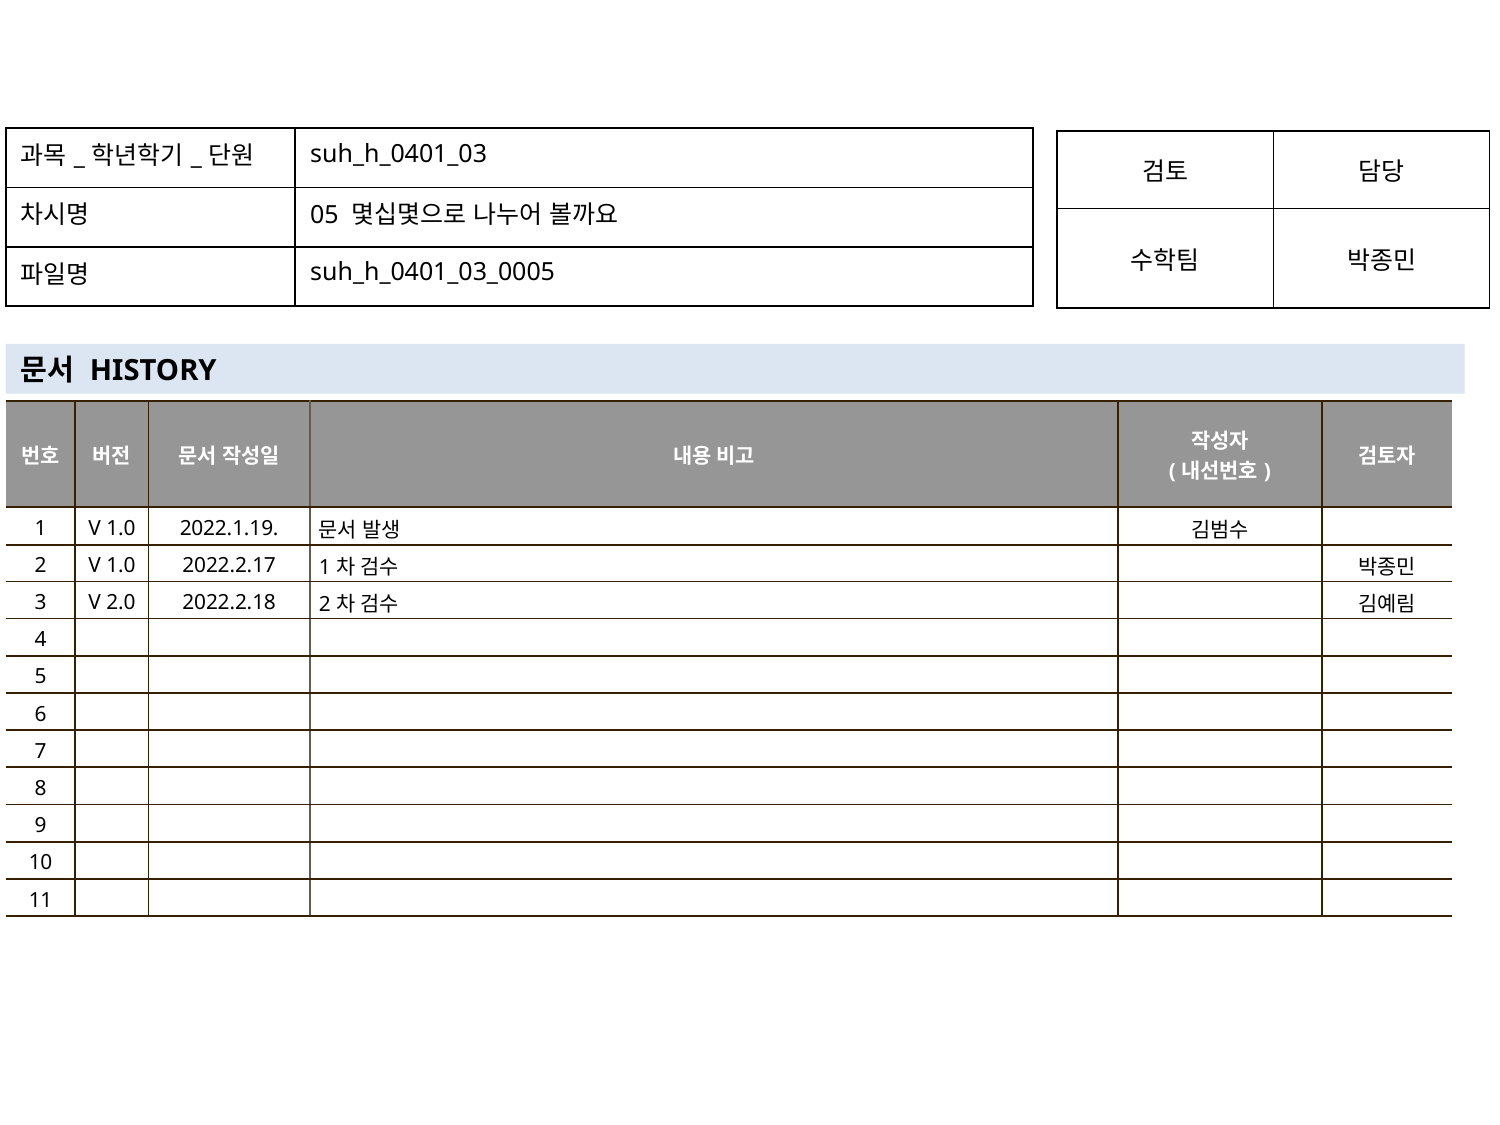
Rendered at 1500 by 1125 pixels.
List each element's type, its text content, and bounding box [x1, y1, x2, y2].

table_header 작성자 (내선번호) [1119, 402, 1321, 506]
table_cell [1323, 805, 1452, 841]
table_cell 5 [6, 657, 74, 692]
table_cell V 2.0 [76, 582, 148, 618]
table_cell [149, 843, 309, 878]
table_cell [149, 694, 309, 729]
table_cell [1323, 694, 1452, 729]
table_cell [76, 657, 148, 692]
table_cell 2차 검수 [311, 582, 1117, 618]
table_cell 차시명 [7, 188, 294, 246]
table_cell [1119, 768, 1321, 804]
table_cell [149, 880, 309, 915]
table_cell [149, 619, 309, 655]
table_header 문서 작성일 [149, 402, 309, 506]
table_cell 8 [6, 768, 74, 804]
table_cell [76, 619, 148, 655]
table_header 버전 [76, 402, 148, 506]
table_cell 11 [6, 880, 74, 915]
table_cell [311, 619, 1117, 655]
table_cell suh_h_0401_03_0005 [296, 248, 1032, 305]
table_cell [1119, 657, 1321, 692]
table_cell [311, 805, 1117, 841]
table_cell [311, 657, 1117, 692]
table_cell [1323, 508, 1452, 544]
table_cell 김예림 [1323, 582, 1452, 618]
table_cell [76, 880, 148, 915]
table_cell 7 [6, 731, 74, 766]
table_cell [1119, 619, 1321, 655]
table_cell 9 [6, 805, 74, 841]
table_cell V 1.0 [76, 546, 148, 581]
table_cell [76, 694, 148, 729]
table_header 검토자 [1323, 402, 1452, 506]
table_cell [311, 880, 1117, 915]
table_cell 1 [6, 508, 74, 544]
table_cell [1119, 880, 1321, 915]
table_cell [76, 731, 148, 766]
table_cell 4 [6, 619, 74, 655]
table_cell 문서 발생 [311, 508, 1117, 544]
table_cell [1119, 546, 1321, 581]
table_header 번호 [6, 402, 74, 506]
table_cell 박종민 [1323, 546, 1452, 581]
table_cell [1323, 843, 1452, 878]
text_box 문서 HISTORY [5, 343, 1465, 394]
table_cell [76, 768, 148, 804]
table_header suh_h_0401_03 [296, 129, 1032, 187]
table_cell [1119, 694, 1321, 729]
table_cell 1차 검수 [311, 546, 1117, 581]
table_cell 05 몇십몇으로 나누어 볼까요 [296, 188, 1032, 246]
table_cell V 1.0 [76, 508, 148, 544]
table_cell [1119, 731, 1321, 766]
table_cell 박종민 [1274, 209, 1489, 307]
table_cell 6 [6, 694, 74, 729]
table_cell [1323, 880, 1452, 915]
table_cell [1119, 805, 1321, 841]
table_cell 2 [6, 546, 74, 581]
table_cell 3 [6, 582, 74, 618]
table_cell [311, 731, 1117, 766]
table_cell [311, 768, 1117, 804]
table_cell [311, 843, 1117, 878]
table_header 담당 [1274, 132, 1489, 208]
table_header 검토 [1058, 132, 1273, 208]
table_cell 2022.1.19. [149, 508, 309, 544]
table_cell [1119, 843, 1321, 878]
table_header 과목_학년학기_단원 [7, 129, 294, 187]
table_cell [311, 694, 1117, 729]
table_cell [1323, 768, 1452, 804]
table_cell [149, 805, 309, 841]
table_cell [149, 731, 309, 766]
table_cell 2022.2.18 [149, 582, 309, 618]
table_cell 김범수 [1119, 508, 1321, 544]
table_cell 10 [6, 843, 74, 878]
table_cell [1323, 619, 1452, 655]
table_cell [149, 657, 309, 692]
table_cell [76, 805, 148, 841]
table_cell [76, 843, 148, 878]
table_cell 파일명 [7, 248, 294, 305]
table_cell 수학팀 [1058, 209, 1273, 307]
table_cell [1323, 731, 1452, 766]
table_cell 2022.2.17 [149, 546, 309, 581]
table_cell [1119, 582, 1321, 618]
table_header 내용 비고 [311, 402, 1117, 506]
table_cell [149, 768, 309, 804]
table_cell [1323, 657, 1452, 692]
